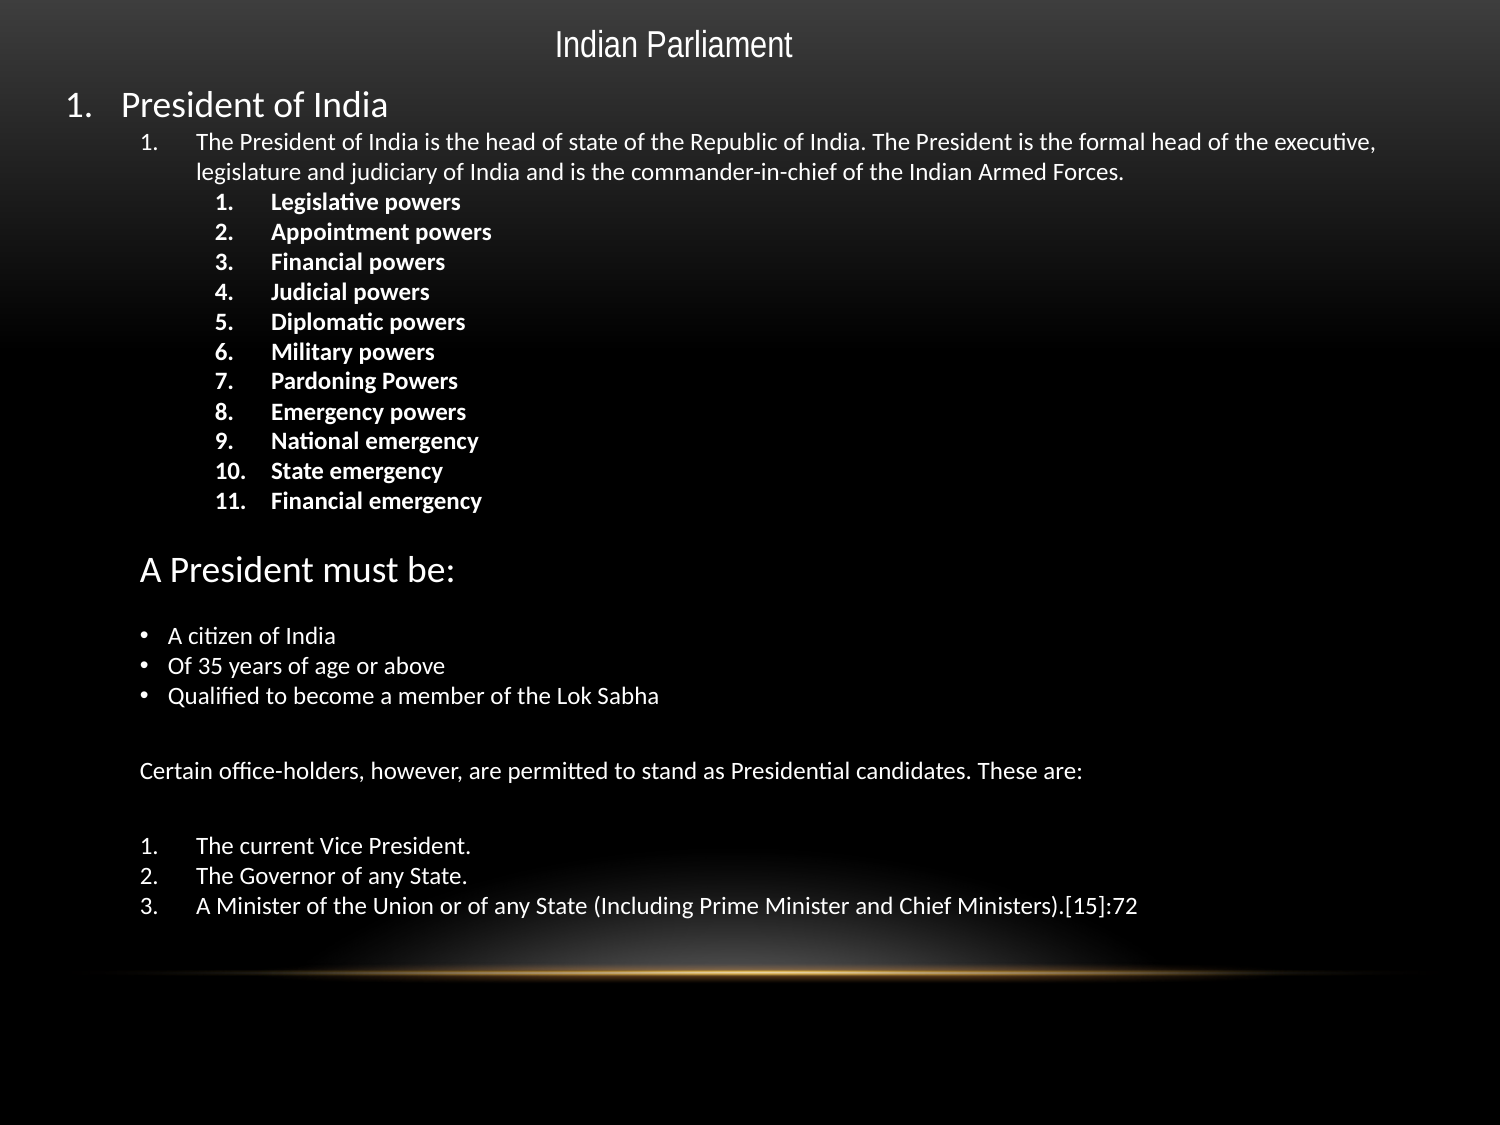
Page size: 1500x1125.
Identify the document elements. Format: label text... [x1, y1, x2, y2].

text_box President of India The President of India is the head of state of the Republic of India. The President is the formal head of the executive, legislature and judiciary of India and is the commander-in-chief of the Indian Armed Forces. Legislative powers Appointment powers Financial powers Judicial powers Diplomatic powers Military powers Pardoning Powers Emergency powers National emergency State emergency Financial emergency A President must be: A citizen of India Of 35 years of age or above Qualified to become a member of the Lok Sabha Certain office-holders, however, are permitted to stand as Presidential candidates. These are: The current Vice President. The Governor of any State. A Minister of the Union or of any State (Including Prime Minister and Chief Ministers).[15]:72 [50, 73, 1450, 1002]
text_box Indian Parliament [540, 12, 808, 73]
picture [0, 0, 1500, 1125]
